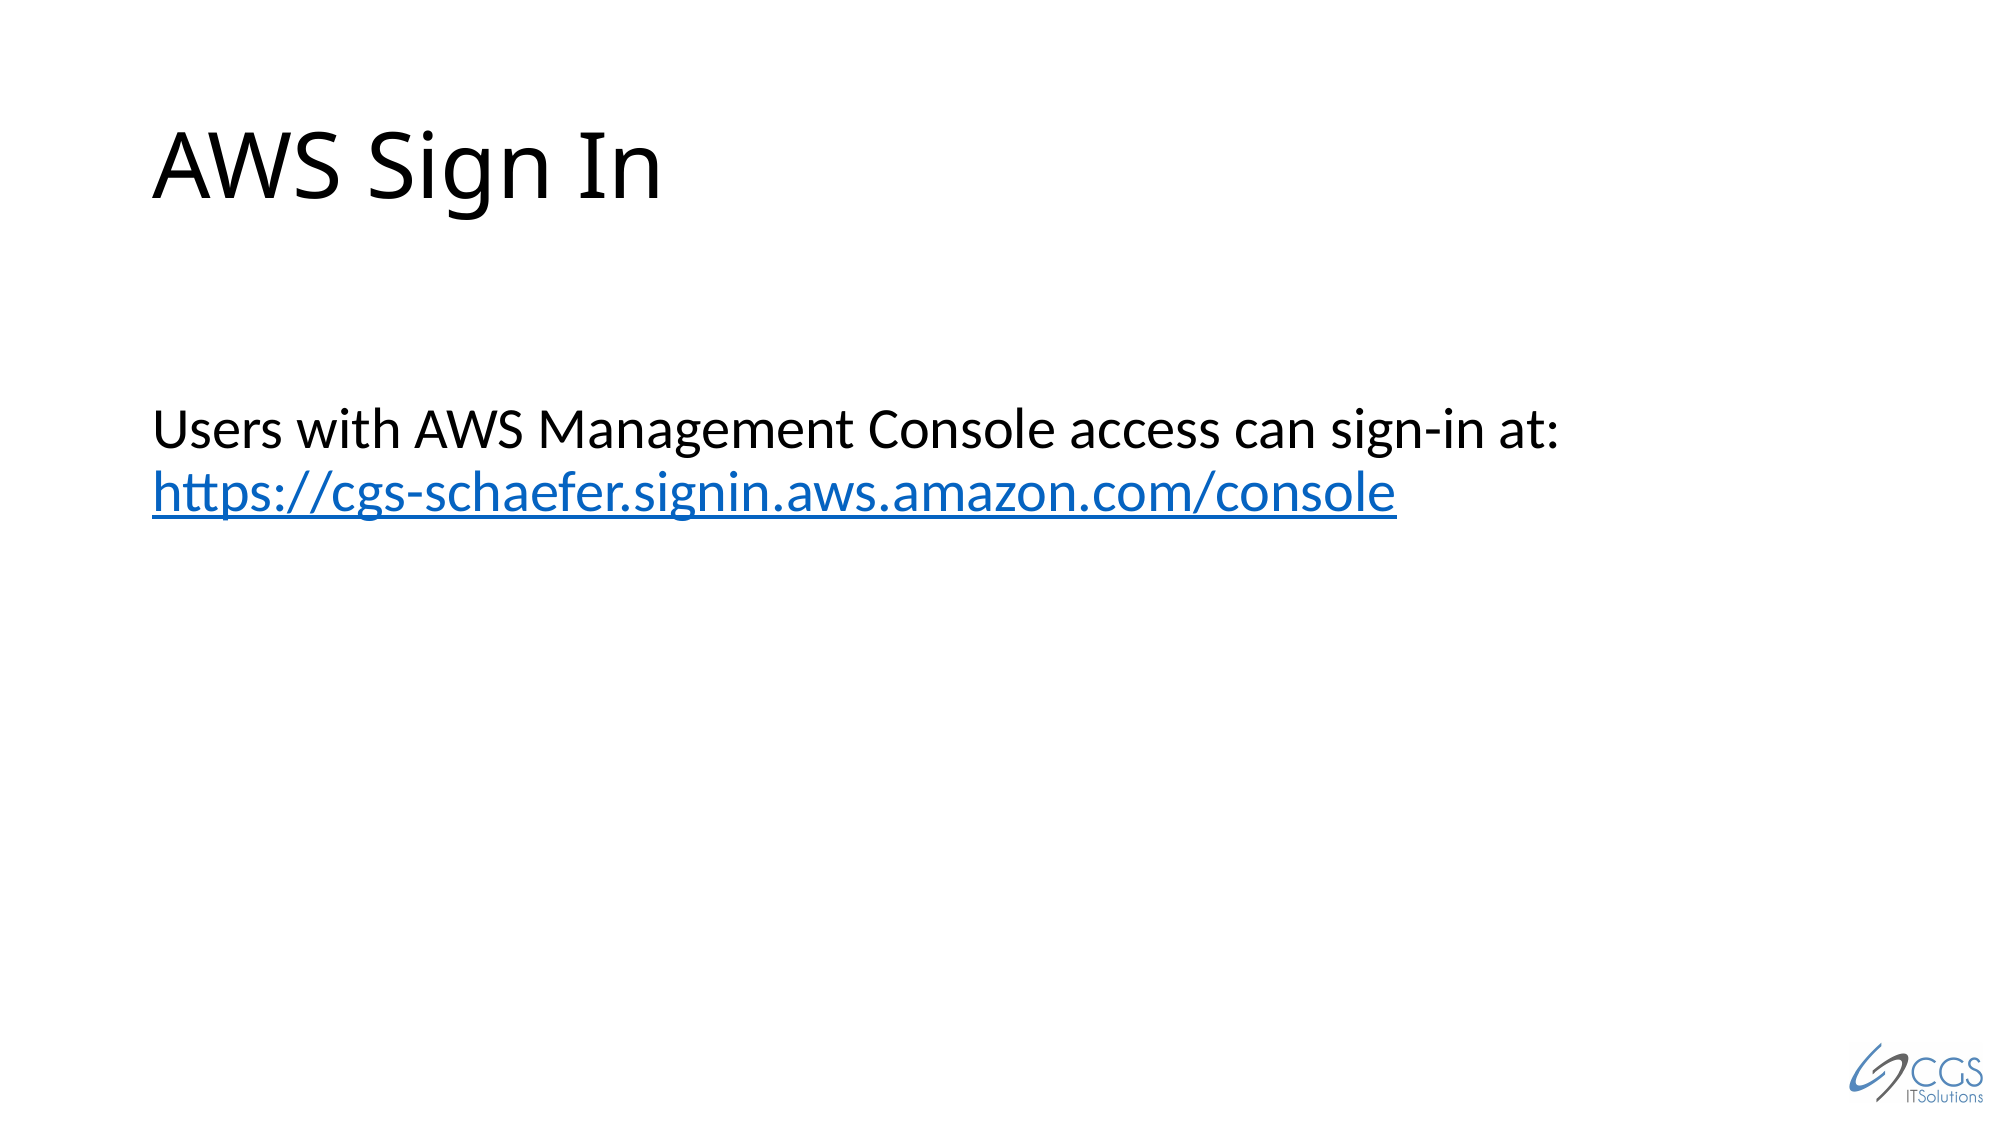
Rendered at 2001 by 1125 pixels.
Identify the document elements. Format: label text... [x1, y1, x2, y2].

title AWS Sign In [137, 59, 1863, 278]
picture [1849, 1042, 1983, 1103]
list Users with AWS Management Console access can sign-in at: https://cgs-schaefer.signin.aws.amazon.com/console [137, 299, 1863, 1014]
